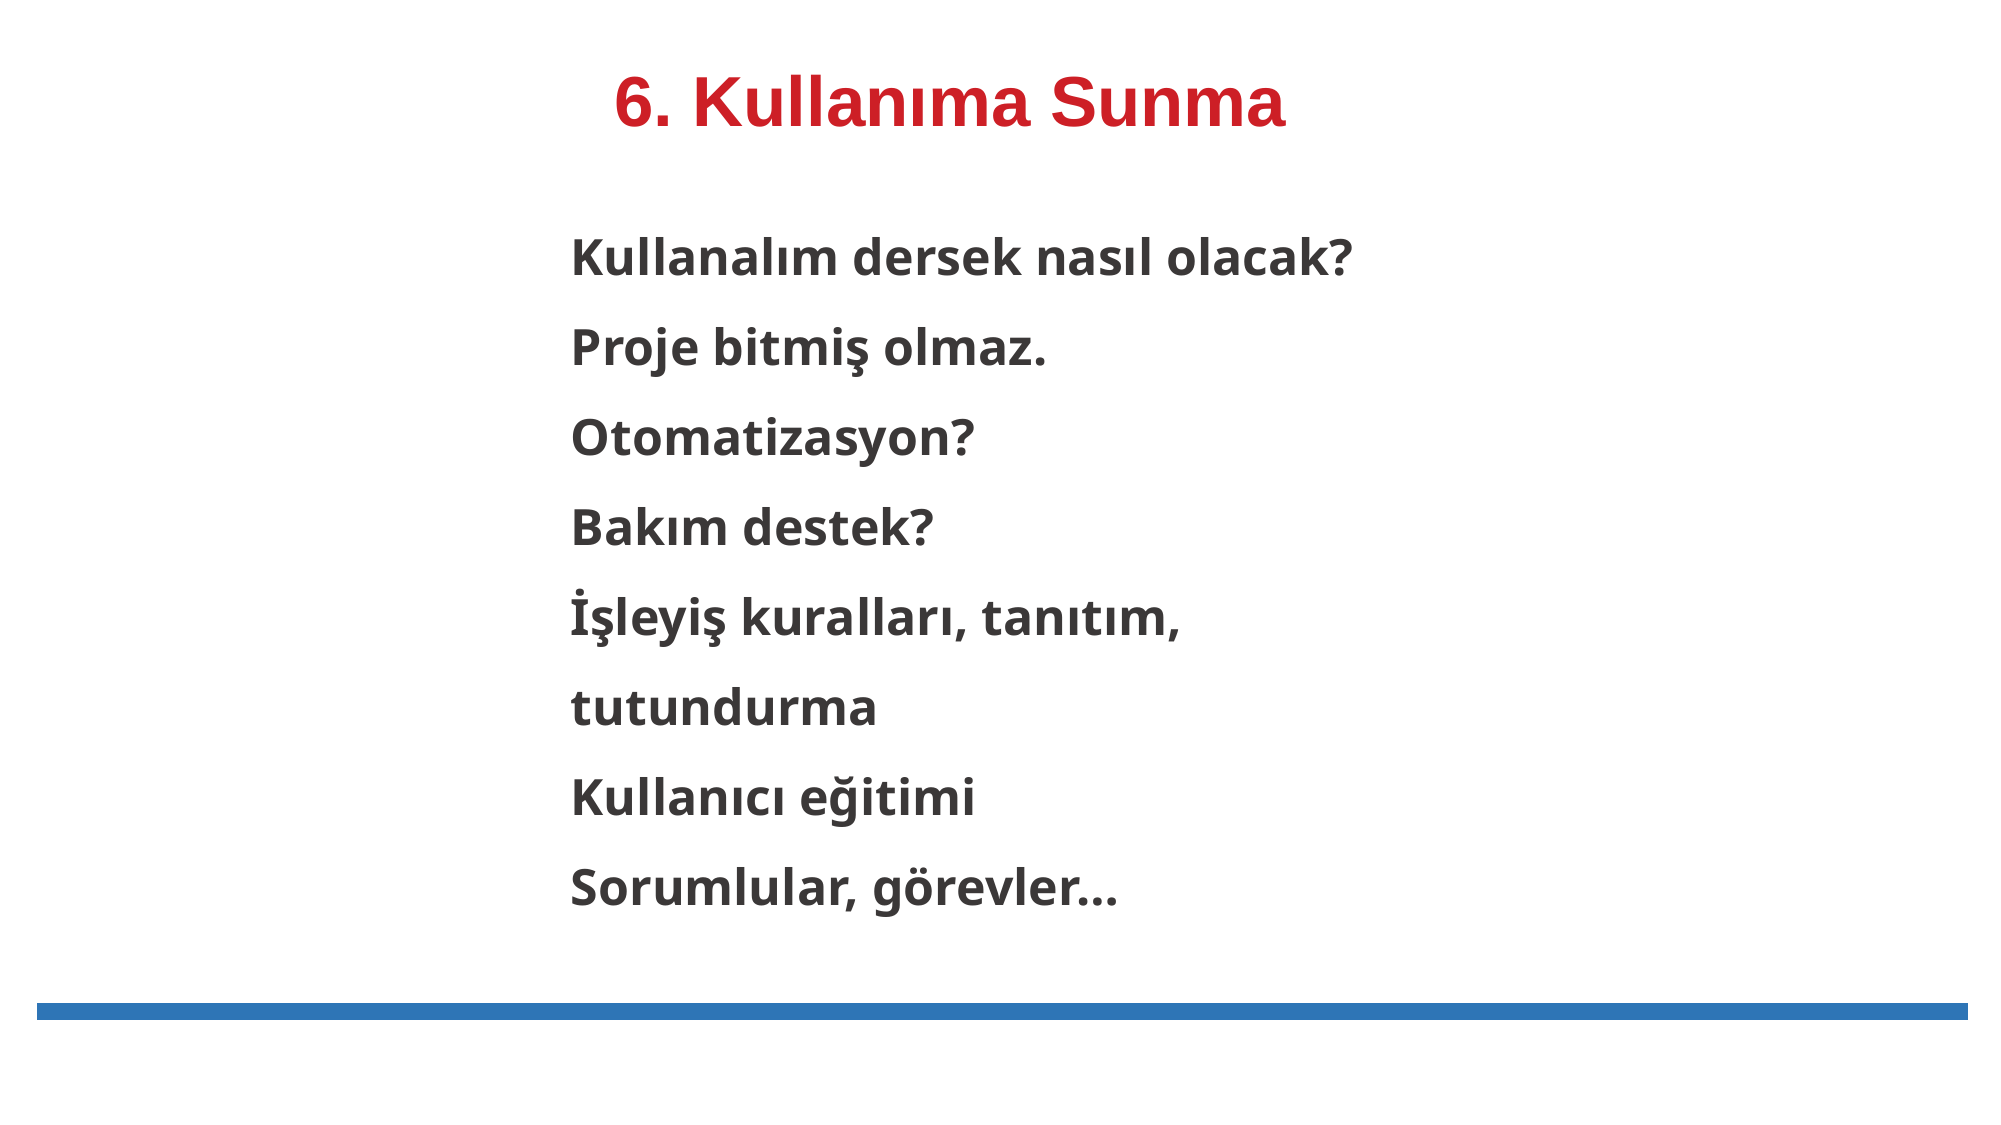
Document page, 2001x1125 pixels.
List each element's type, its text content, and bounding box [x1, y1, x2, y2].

text_box Kullanalım dersek nasıl olacak? Proje bitmiş olmaz. Otomatizasyon? Bakım destek? İşleyiş kuralları, tanıtım, tutundurma Kullanıcı eğitimi Sorumlular, görevler… [556, 188, 1450, 923]
title 6. Kullanıma Sunma [200, 38, 1701, 150]
